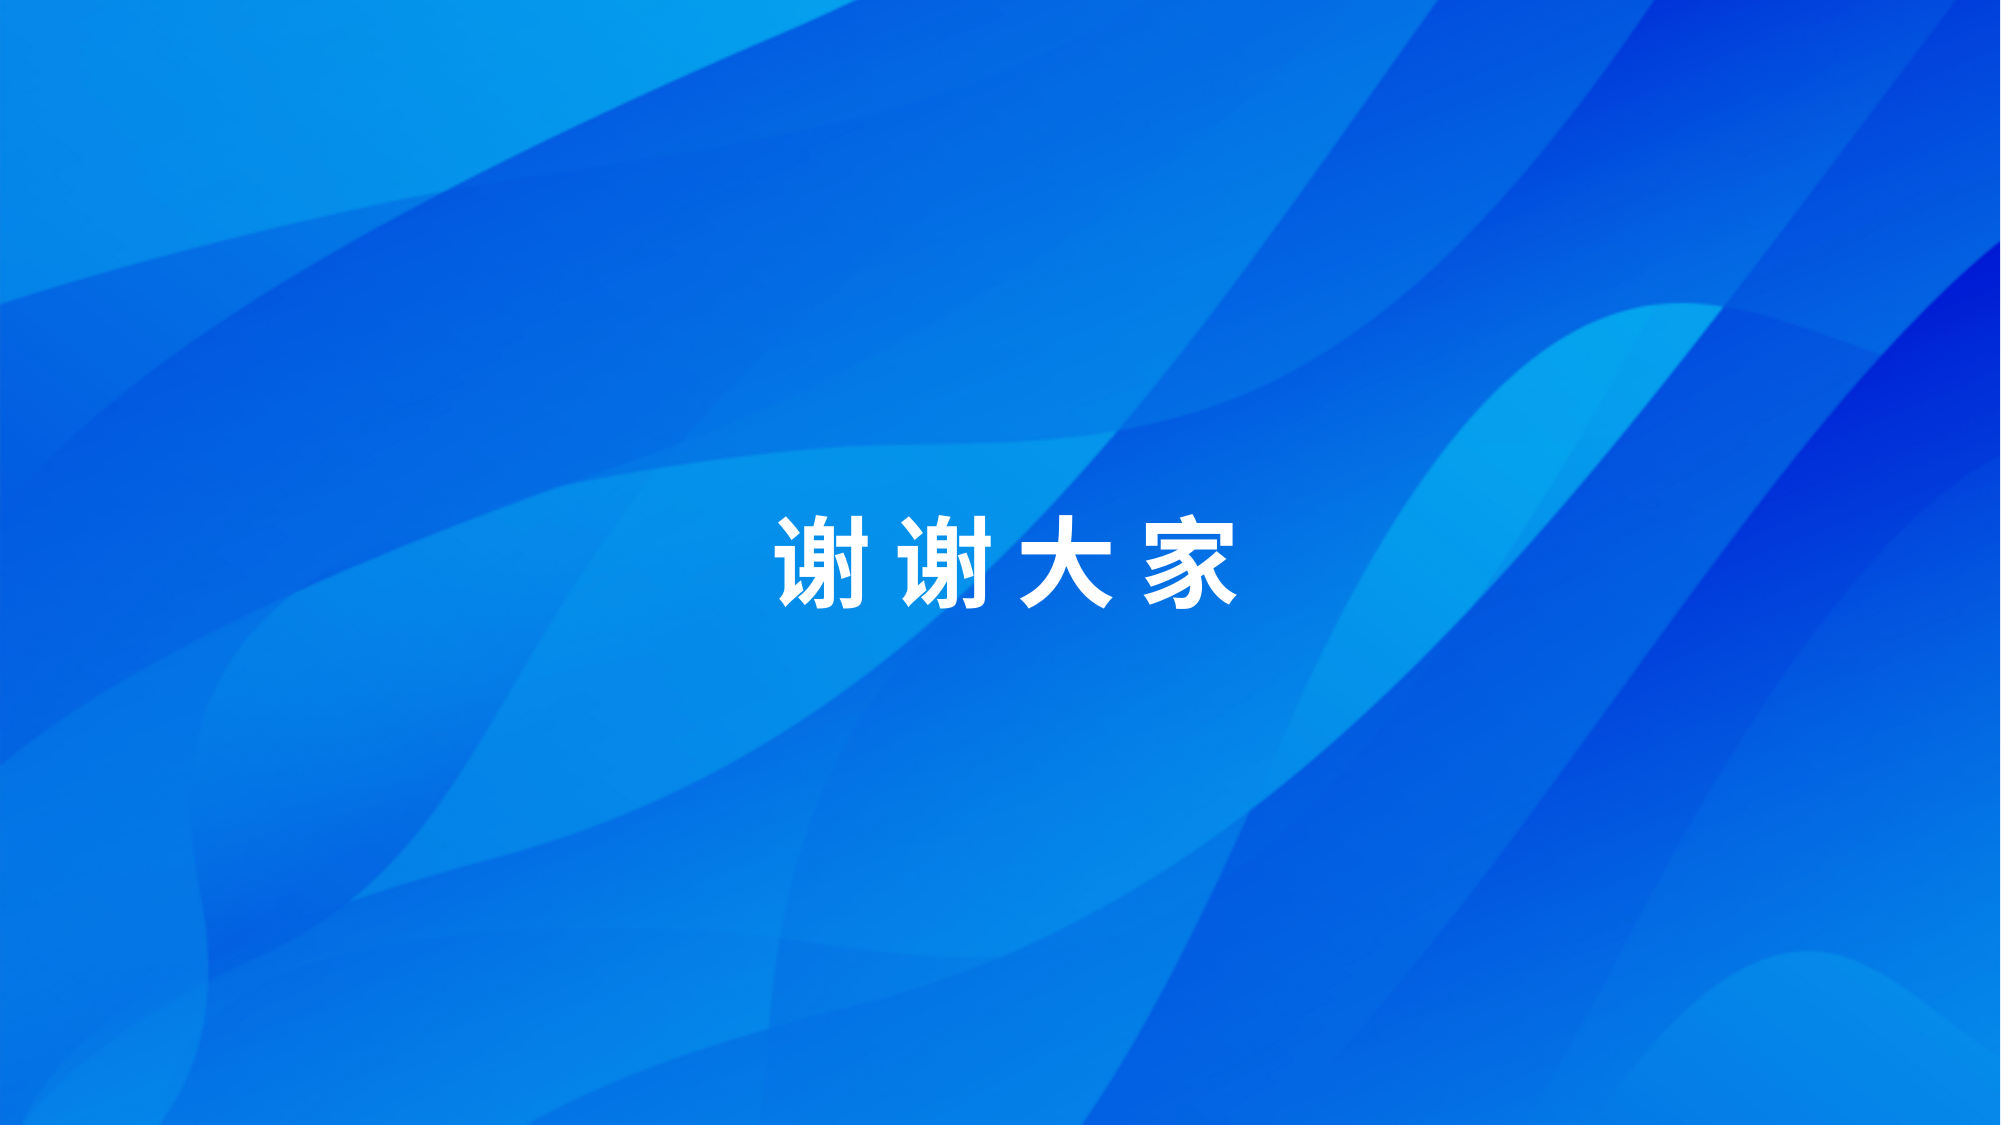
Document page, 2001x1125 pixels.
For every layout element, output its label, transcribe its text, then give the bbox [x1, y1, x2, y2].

text_box 谢 谢 大 家 [98, 431, 1913, 629]
picture [0, 0, 2001, 1125]
